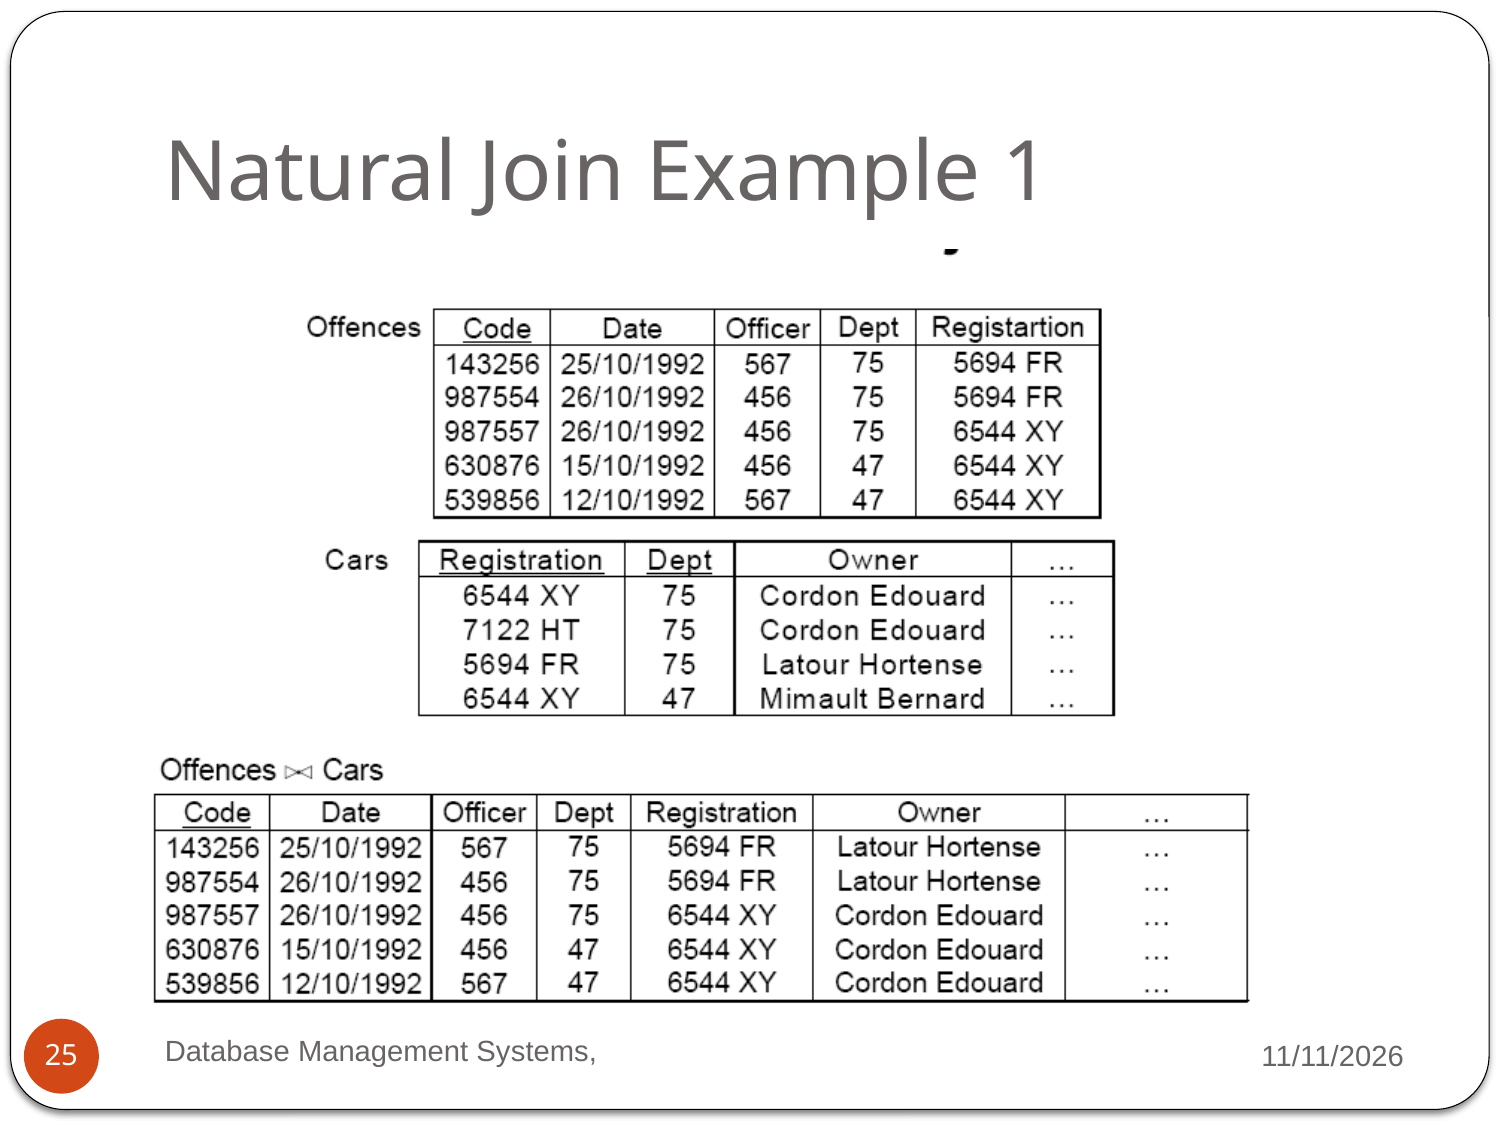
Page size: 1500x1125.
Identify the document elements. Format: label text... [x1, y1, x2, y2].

footer Database Management Systems, [150, 1017, 800, 1088]
slide_number 25 [23, 1018, 99, 1094]
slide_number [1012, 1015, 1419, 1094]
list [99, 249, 1387, 1009]
title Natural Join Example 1 [150, 45, 1425, 233]
